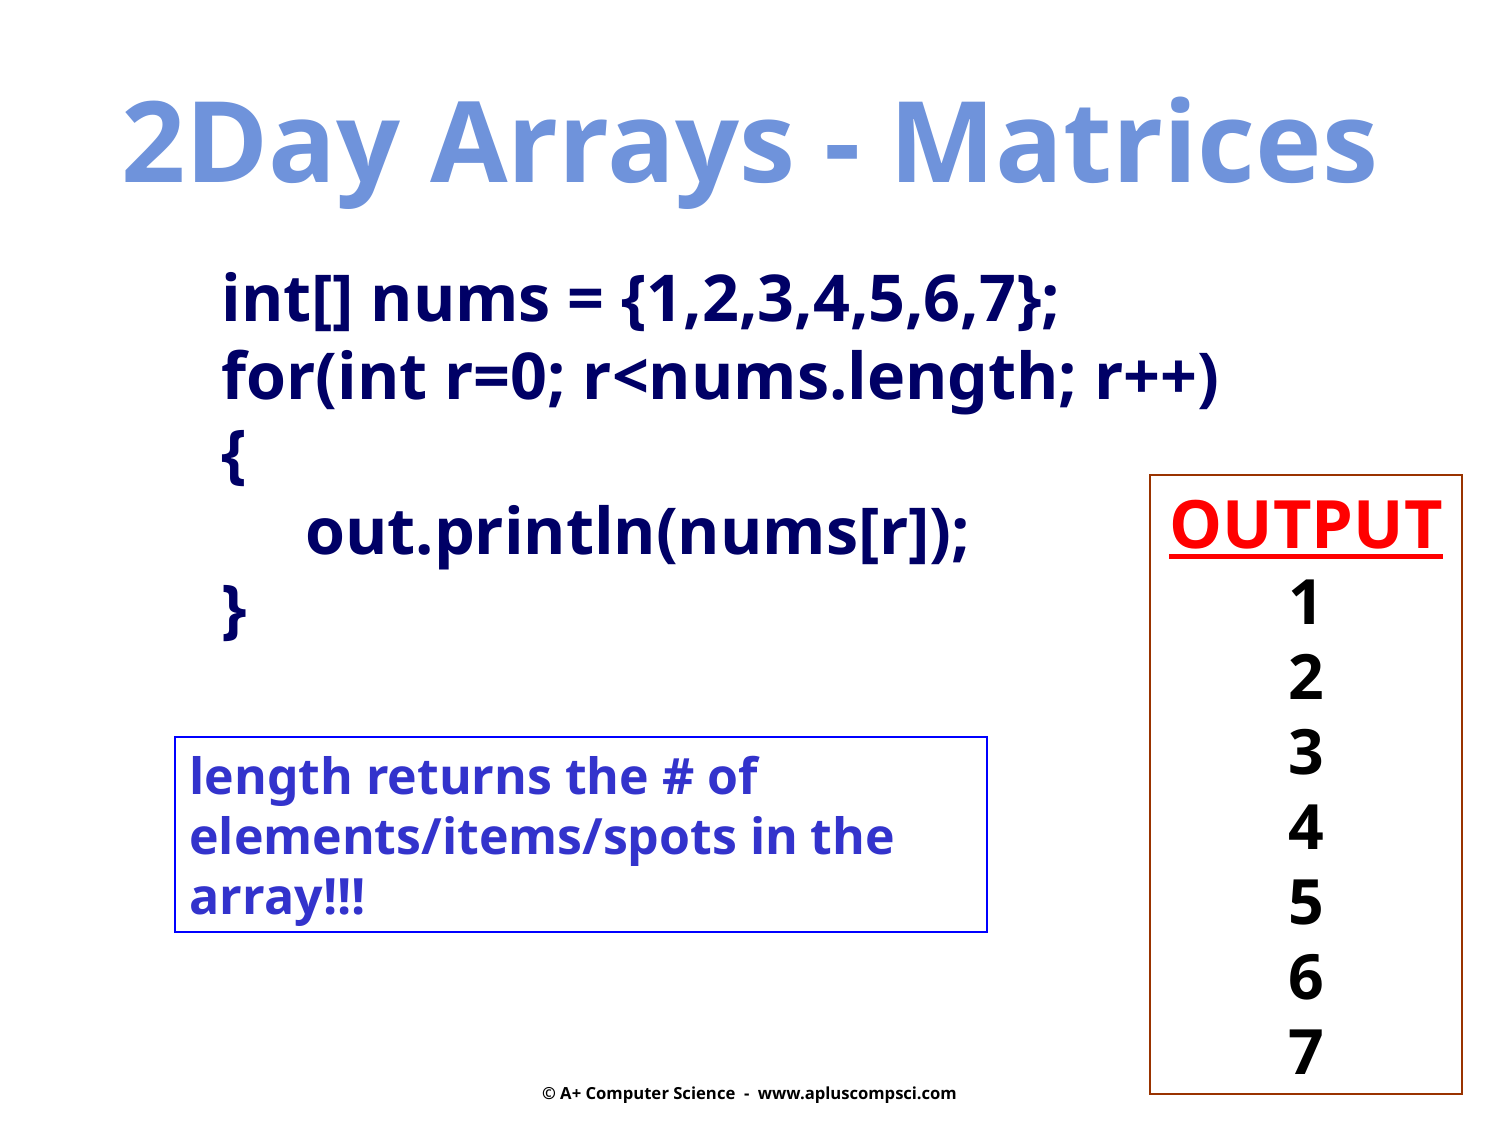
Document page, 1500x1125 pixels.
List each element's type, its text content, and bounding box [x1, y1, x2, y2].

text_box length returns the # of elements/items/spots in the array!!! [174, 737, 988, 933]
text_box int[] nums = {1,2,3,4,5,6,7}; for(int r=0; r<nums.length; r++) { out.println(nums[r]); } [206, 249, 1235, 730]
text_box 2Day Arrays - Matrices [0, 62, 1500, 213]
footer © A+ Computer Science - www.apluscompsci.com [512, 1024, 988, 1101]
text_box OUTPUT1 2 3 4 5 6 7 [1149, 474, 1463, 1095]
